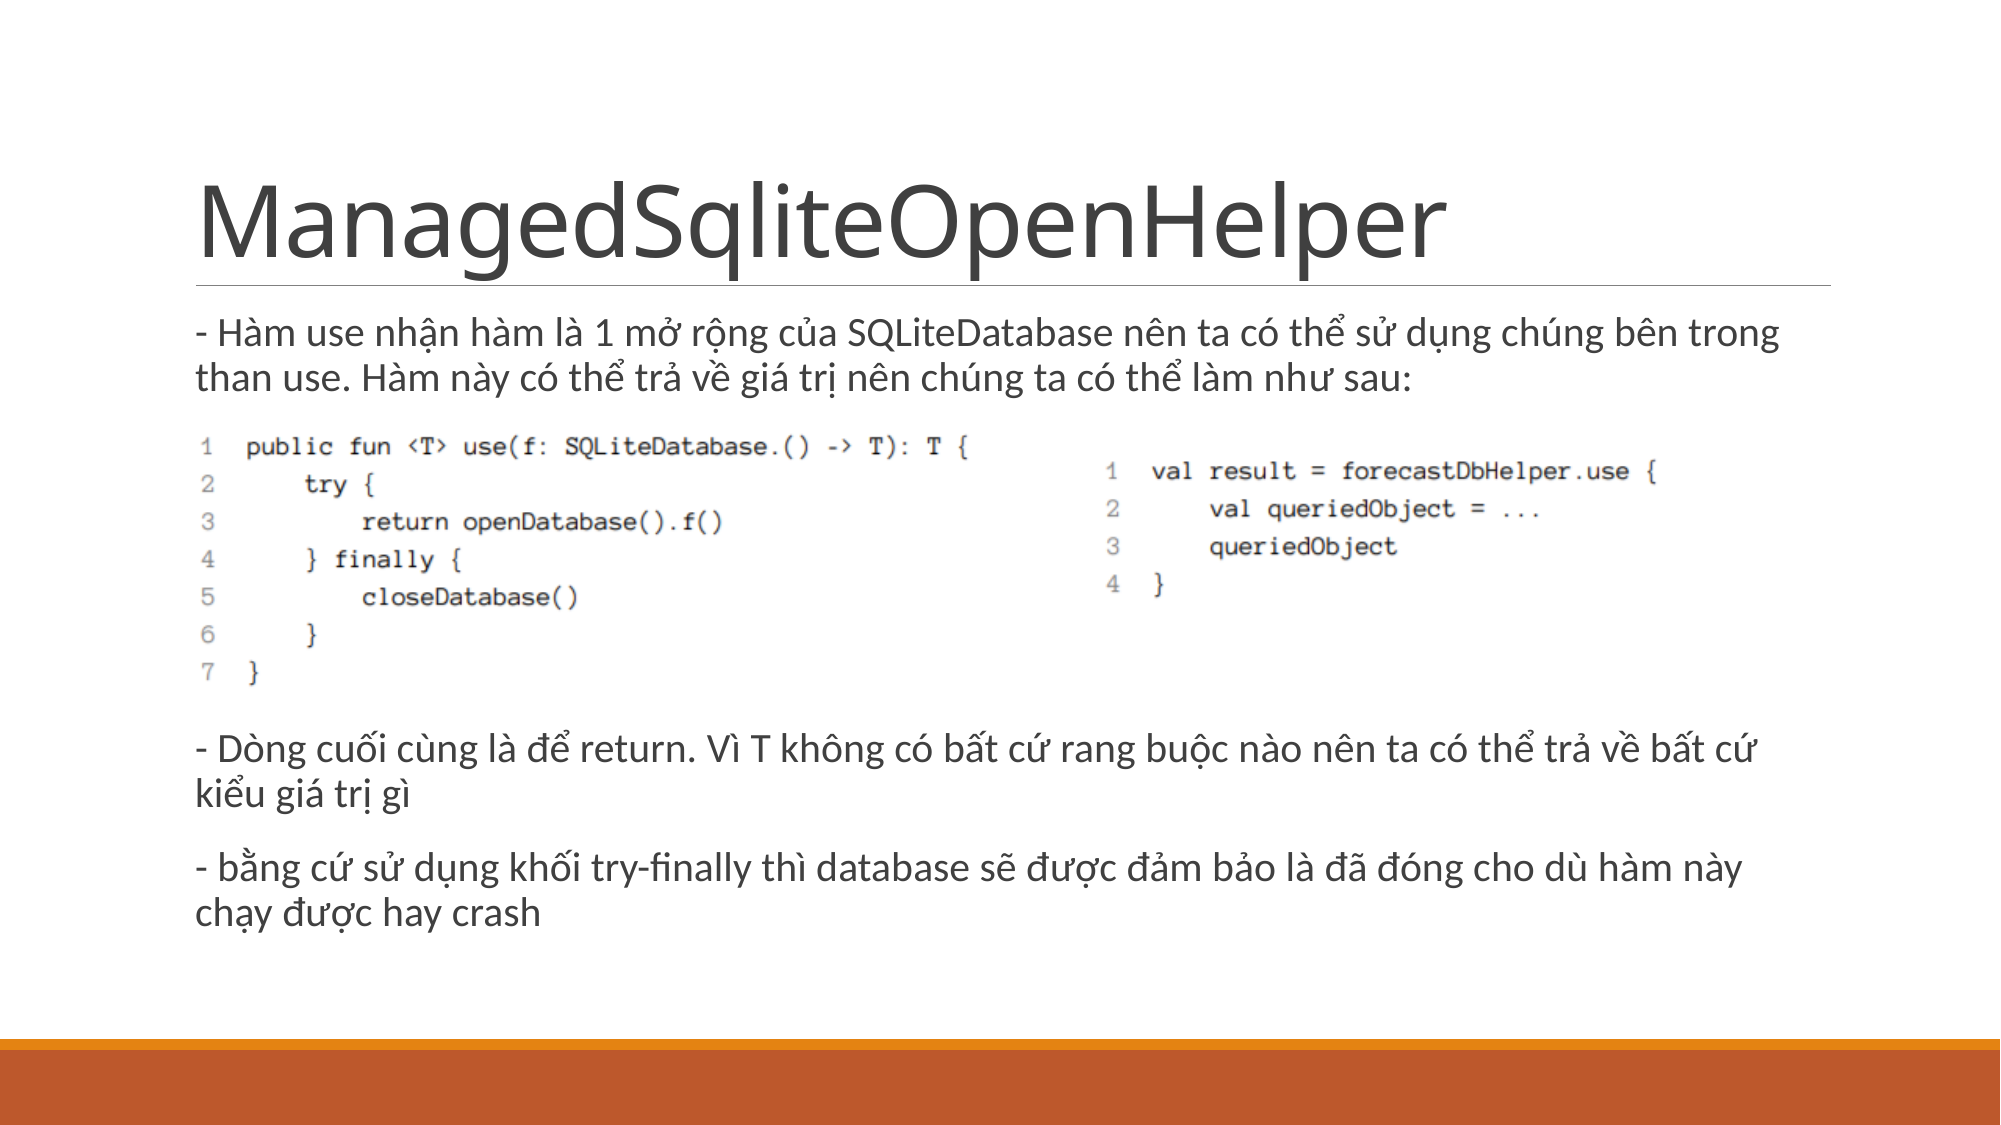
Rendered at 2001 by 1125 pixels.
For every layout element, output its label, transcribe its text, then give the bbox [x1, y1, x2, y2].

list - Hàm use nhận hàm là 1 mở rộng của SQLiteDatabase nên ta có thể sử dụng chúng bên trong than use. Hàm này có thể trả về giá trị nên chúng ta có thể làm như sau: - Dòng cuối cùng là để return. Vì T không có bất cứ rang buộc nào nên ta có thể trả về bất cứ kiểu giá trị gì - bằng cứ sử dụng khối try-finally thì database sẽ được đảm bảo là đã đóng cho dù hàm này chạy được hay crash [180, 640, 1830, 963]
title ManagedSqliteOpenHelper [180, 47, 1830, 285]
picture [117, 406, 1831, 719]
list - Hàm use nhận hàm là 1 mở rộng của SQLiteDatabase nên ta có thể sử dụng chúng bên trong than use. Hàm này có thể trả về giá trị nên chúng ta có thể làm như sau: - Dòng cuối cùng là để return. Vì T không có bất cứ rang buộc nào nên ta có thể trả về bất cứ kiểu giá trị gì - bằng cứ sử dụng khối try-finally thì database sẽ được đảm bảo là đã đóng cho dù hàm này chạy được hay crash [180, 302, 1830, 407]
